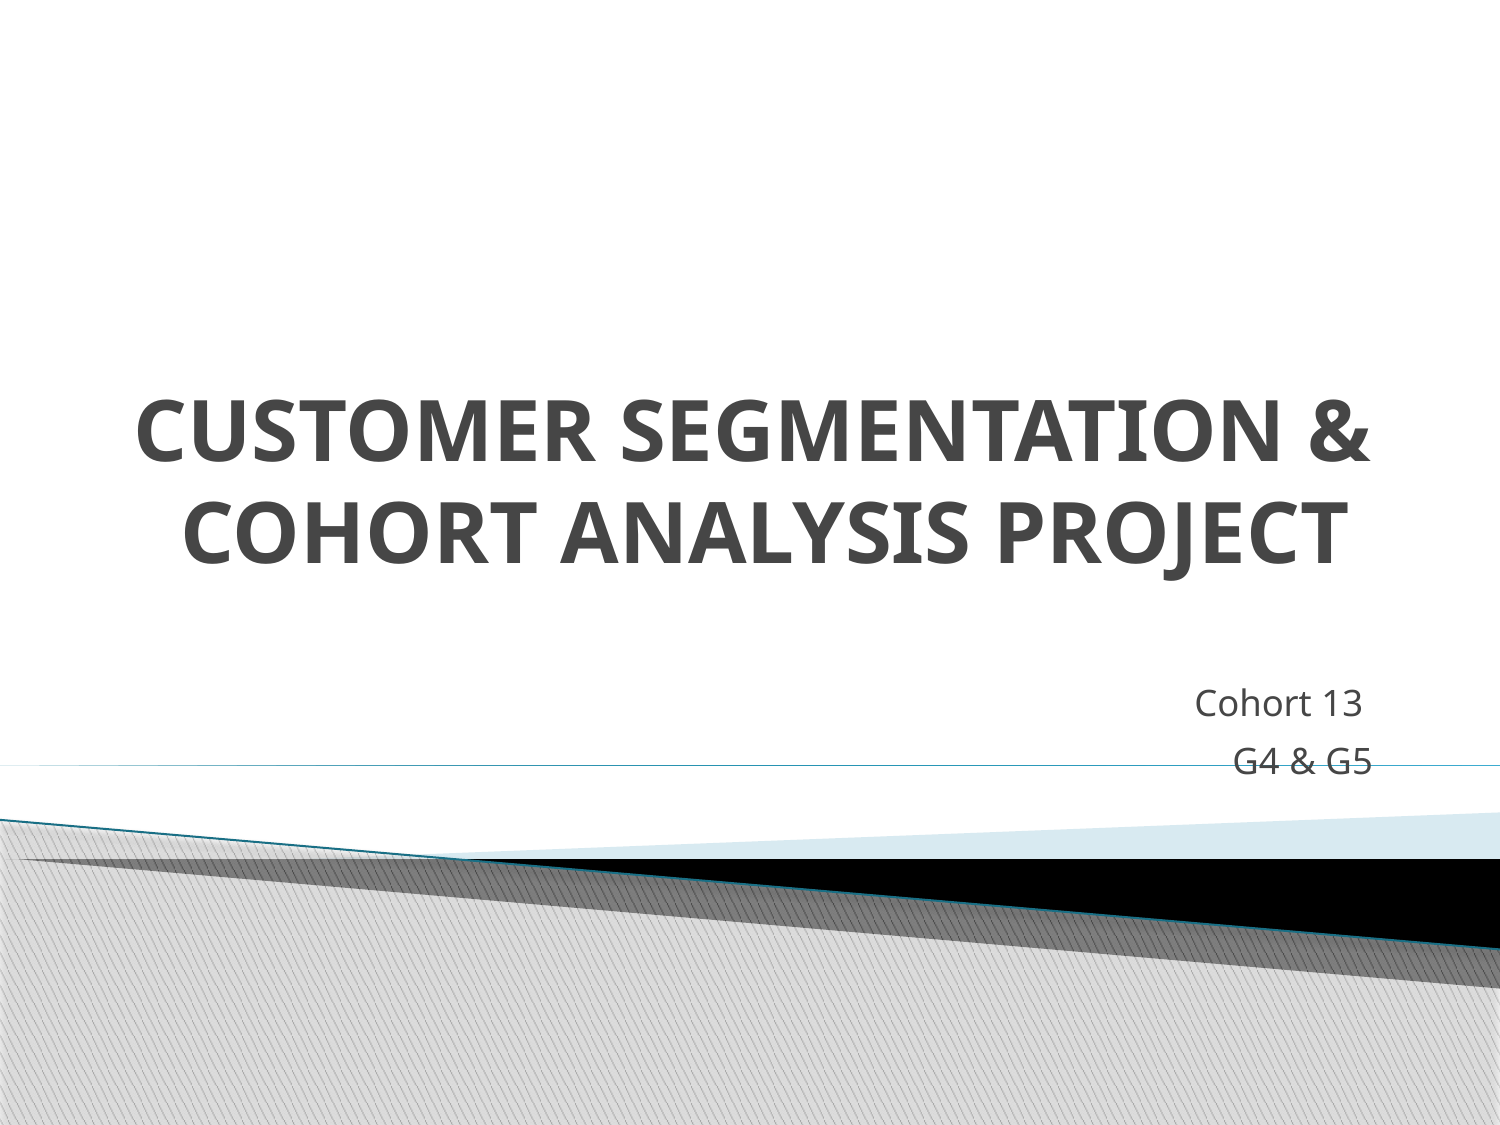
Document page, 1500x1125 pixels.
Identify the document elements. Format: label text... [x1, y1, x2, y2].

subtitle Cohort 13 G4 & G5 [112, 592, 1388, 790]
title CUSTOMER SEGMENTATION & COHORT ANALYSIS PROJECT [112, 287, 1388, 588]
picture [5, 859, 1500, 989]
